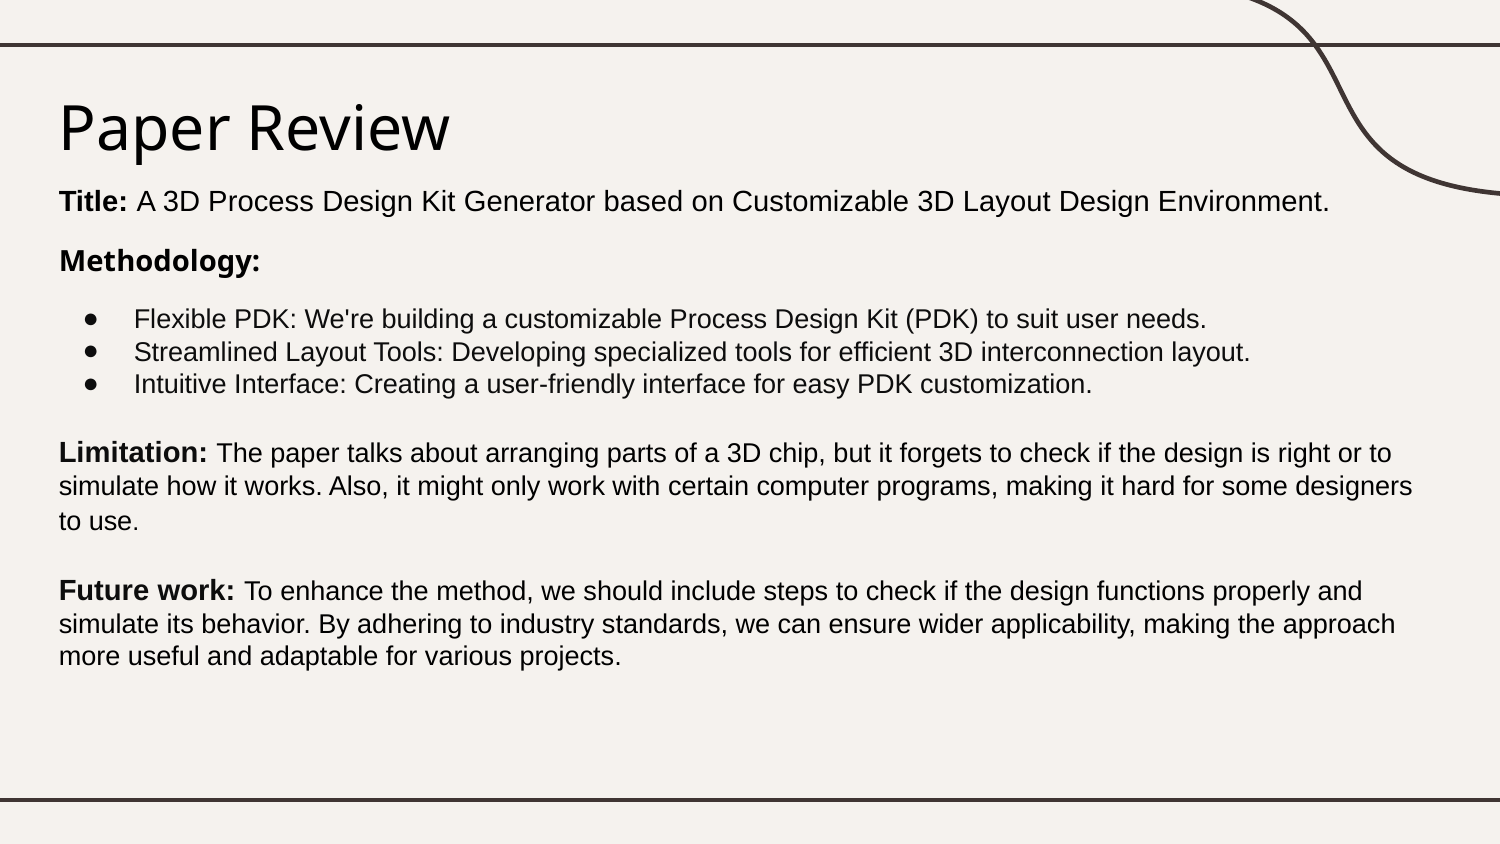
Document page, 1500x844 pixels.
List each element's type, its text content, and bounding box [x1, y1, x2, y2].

title Paper Review [43, 72, 1185, 166]
list Title: A 3D Process Design Kit Generator based on Customizable 3D Layout Design Environment. Methodology: Flexible PDK: We're building a customizable Process Design Kit (PDK) to suit user needs. Streamlined Layout Tools: Developing specialized tools for efficient 3D interconnection layout. Intuitive Interface: Creating a user-friendly interface for easy PDK customization. Limitation: The paper talks about arranging parts of a 3D chip, but it forgets to check if the design is right or to simulate how it works. Also, it might only work with certain computer programs, making it hard for some designers to use. Future work: To enhance the method, we should include steps to check if the design functions properly and simulate its behavior. By adhering to industry standards, we can ensure wider applicability, making the approach more useful and adaptable for various projects. [43, 166, 1439, 764]
